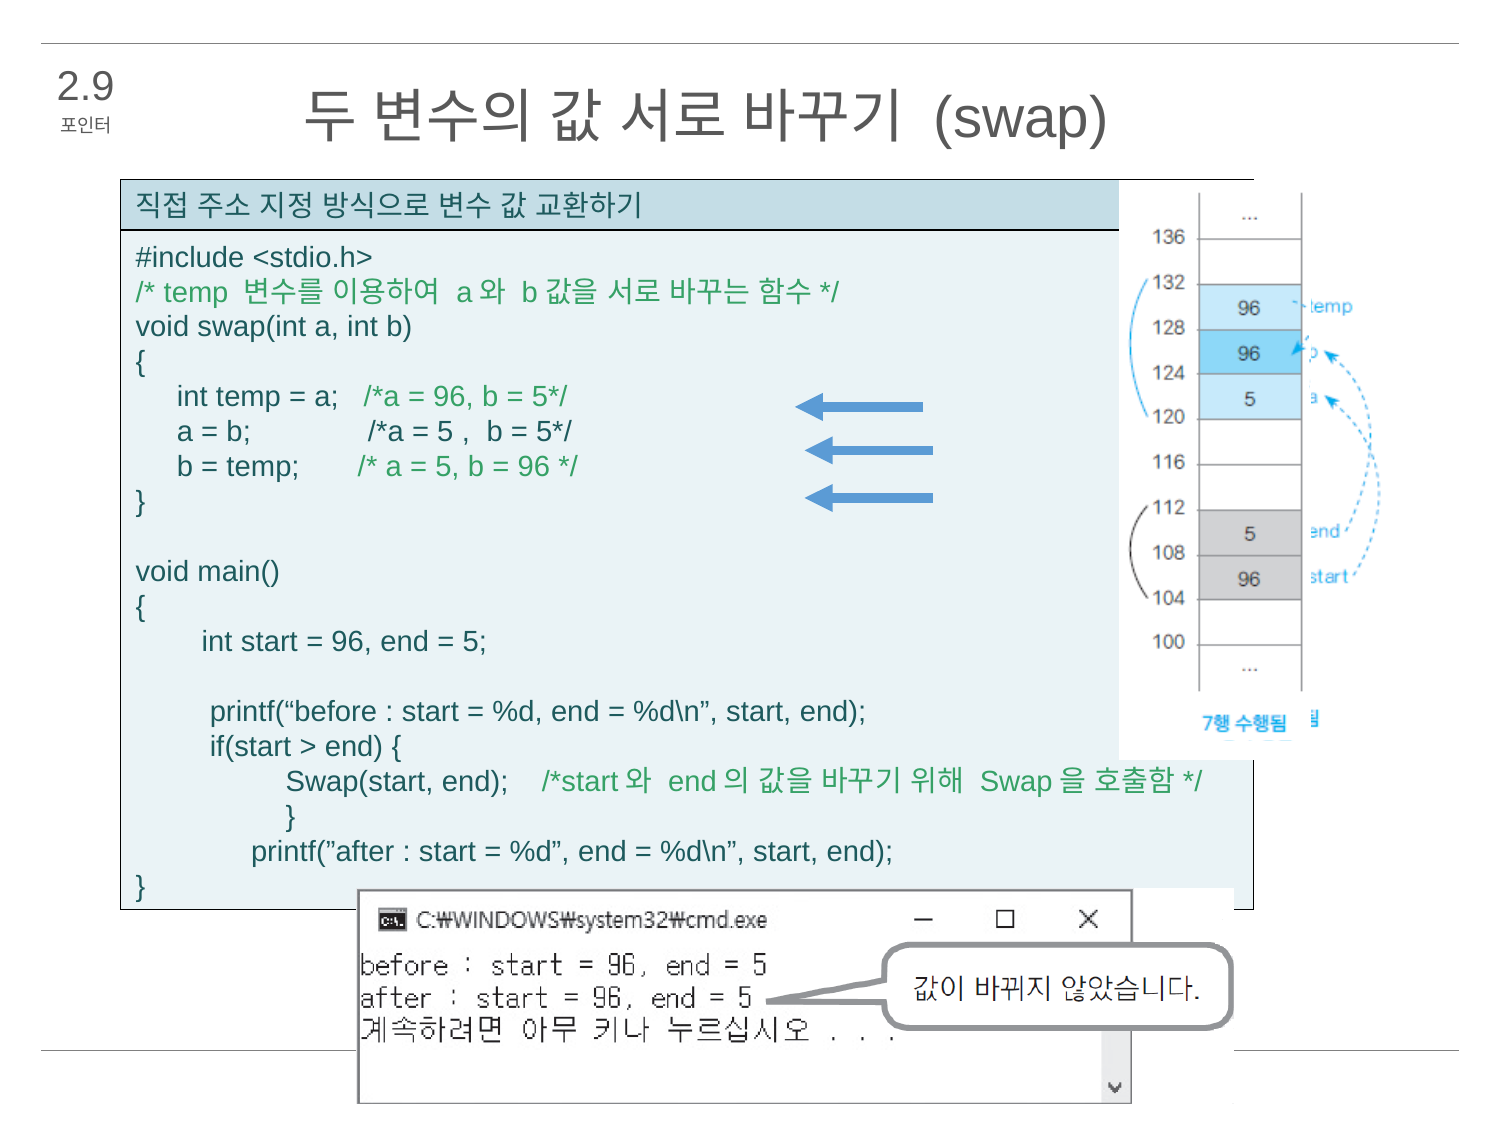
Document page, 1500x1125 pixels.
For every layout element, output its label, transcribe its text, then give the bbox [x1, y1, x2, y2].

text_box 두 변수의 값 서로 바꾸기 (swap) [288, 71, 1124, 157]
picture [1119, 179, 1384, 760]
text_box 직접 주소 지정 방식으로 변수 값 교환하기 [120, 179, 1119, 230]
text_box 2.9 [41, 51, 130, 117]
text_box #include <stdio.h> /* temp 변수를 이용하여 a와 b값을 서로 바꾸는 함수*/ void swap(int a, int b) { int temp = a; /*a = 96, b = 5*/ a = b; /*a = 5 , b = 5*/ b = temp; /* a = 5, b = 96 */ } void main() { int start = 96, end = 5; printf(“before : start = %d, end = %d\n”, start, end); if(start > end) { Swap(start, end); /*start와 end의 값을 바꾸기 위해 Swap을 호출함*/ } printf(”after : start = %d”, end = %d\n”, start, end); } [120, 230, 1254, 910]
text_box 포인터 [45, 106, 127, 144]
picture [356, 888, 1234, 1104]
